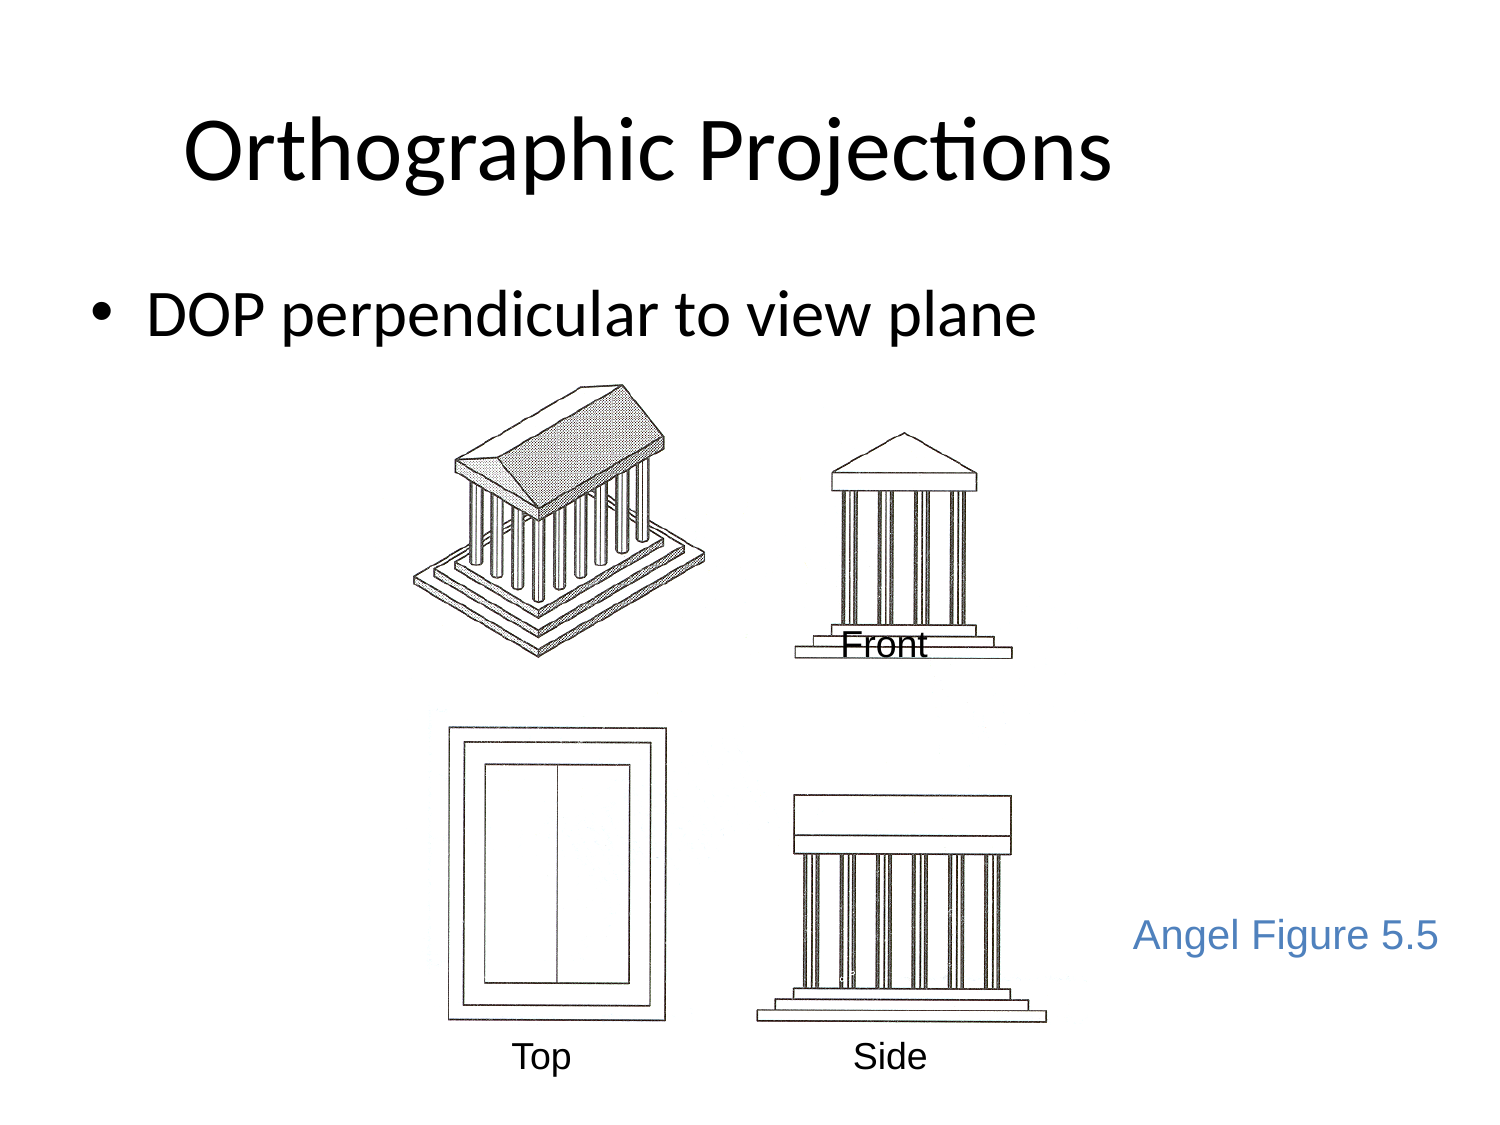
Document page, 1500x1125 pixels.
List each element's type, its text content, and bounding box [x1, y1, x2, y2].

text_box Side [838, 1033, 943, 1085]
list DOP perpendicular to view plane [75, 262, 1425, 1005]
picture [374, 362, 1088, 1025]
text_box Angel Figure 5.5 [1425, 900, 1455, 965]
title Orthographic Projections [42, 50, 1256, 238]
text_box Top [496, 1033, 587, 1085]
